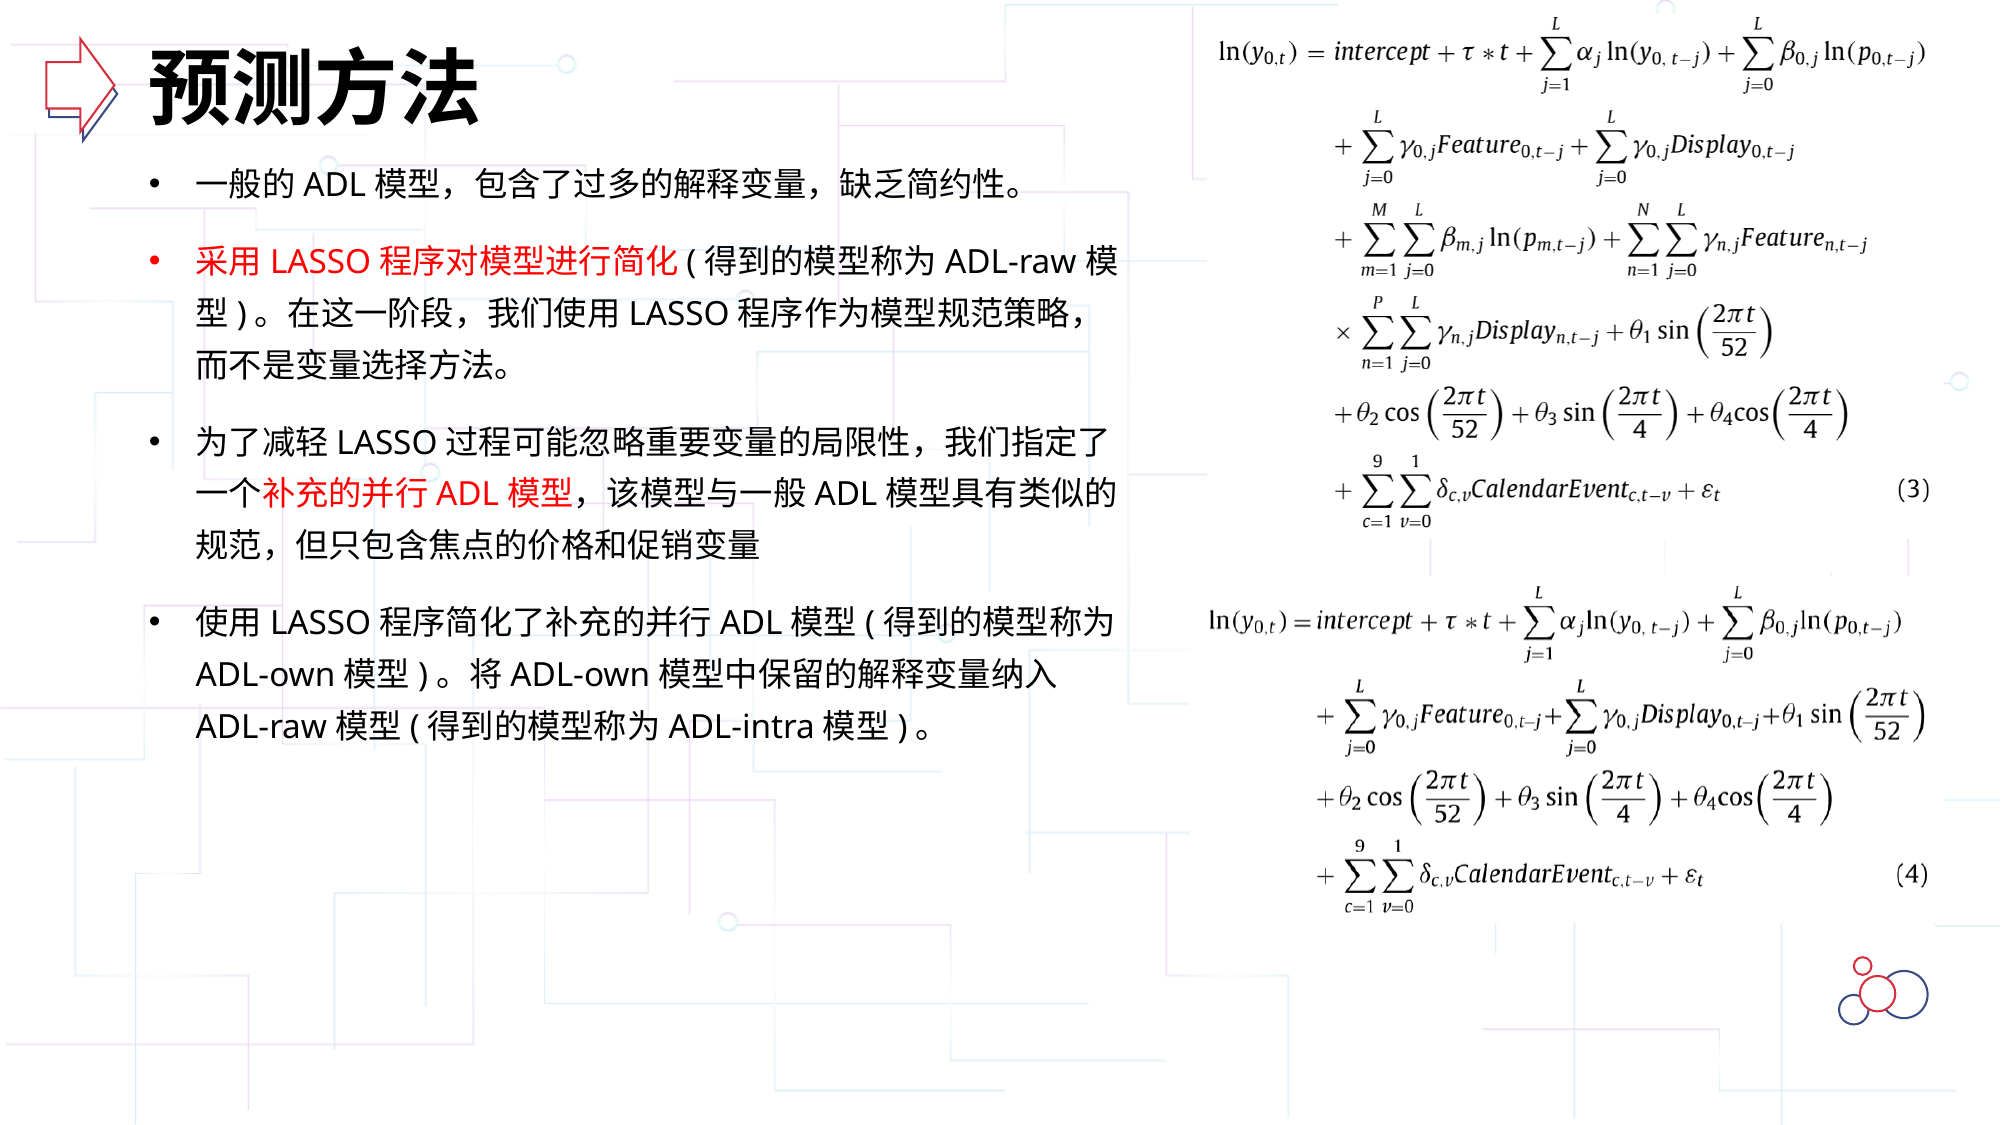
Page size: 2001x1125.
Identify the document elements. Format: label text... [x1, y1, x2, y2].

picture [1207, 13, 1944, 539]
text_box 预测方法 [133, 28, 1207, 143]
picture [1190, 576, 1944, 923]
text_box 一般的ADL模型，包含了过多的解释变量，缺乏简约性。 采用LASSO程序对模型进行简化(得到的模型称为ADL-raw模型)。在这一阶段，我们使用LASSO程序作为模型规范策略，而不是变量选择方法。 为了减轻LASSO过程可能忽略重要变量的局限性，我们指定了一个补充的并行ADL模型，该模型与一般ADL模型具有类似的规范，但只包含焦点的价格和促销变量 使用LASSO程序简化了补充的并行ADL模型(得到的模型称为ADL-own模型)。将ADL-own模型中保留的解释变量纳入ADL-raw模型(得到的模型称为ADL-intra模型)。 [133, 143, 1140, 830]
